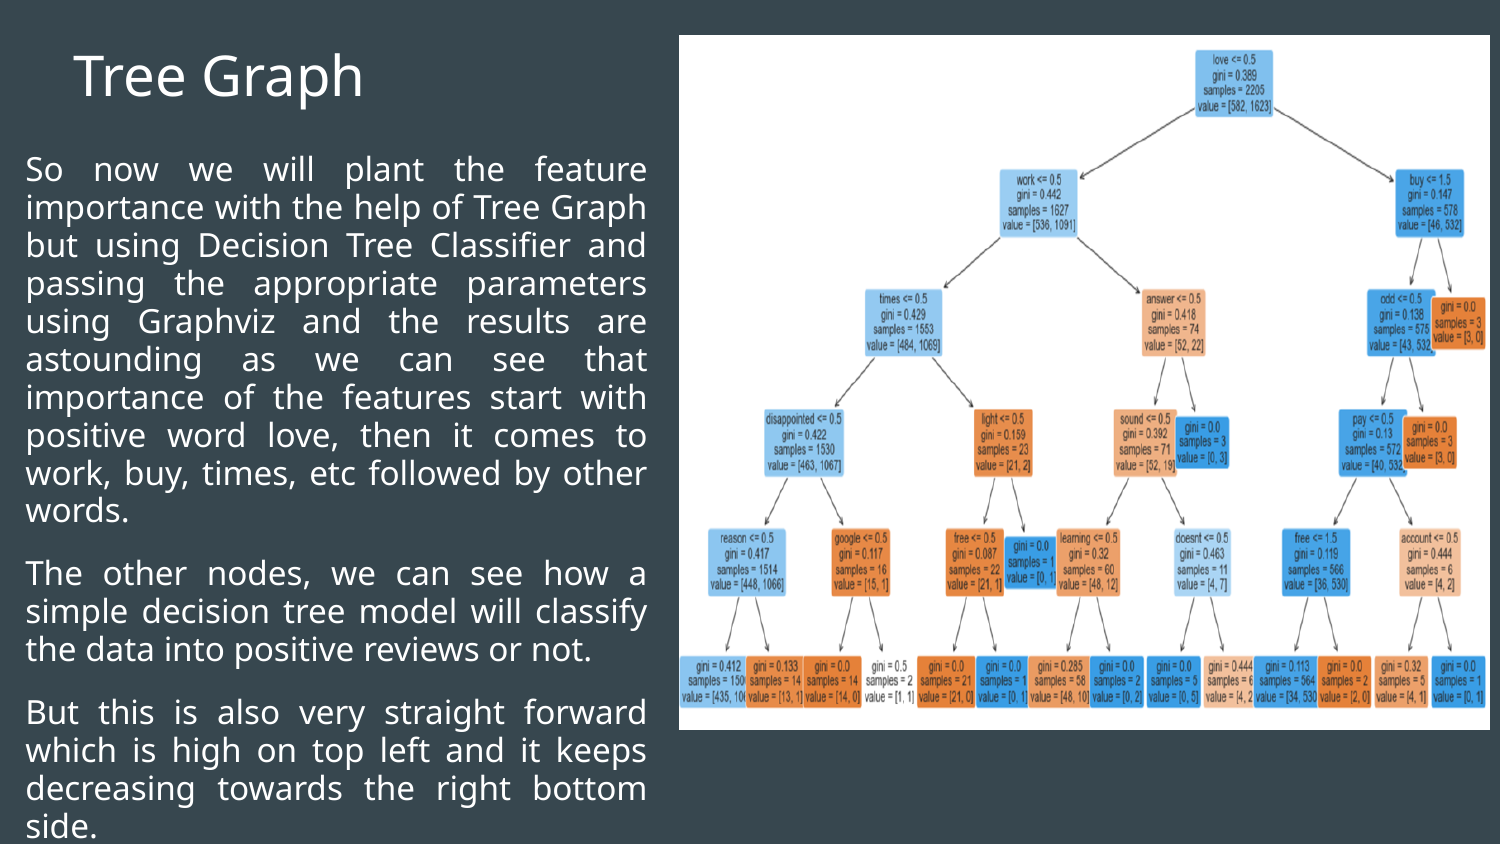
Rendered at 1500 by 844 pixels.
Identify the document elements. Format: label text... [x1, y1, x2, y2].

title Tree Graph [58, 25, 424, 120]
picture [679, 35, 1490, 730]
list So now we will plant the feature importance with the help of Tree Graph but using Decision Tree Classifier and passing the appropriate parameters using Graphviz and the results are astounding as we can see that importance of the features start with positive word love, then it comes to work, buy, times, etc followed by other words. The other nodes, we can see how a simple decision tree model will classify the data into positive reviews or not. But this is also very straight forward which is high on top left and it keeps decreasing towards the right bottom side. [10, 136, 664, 768]
